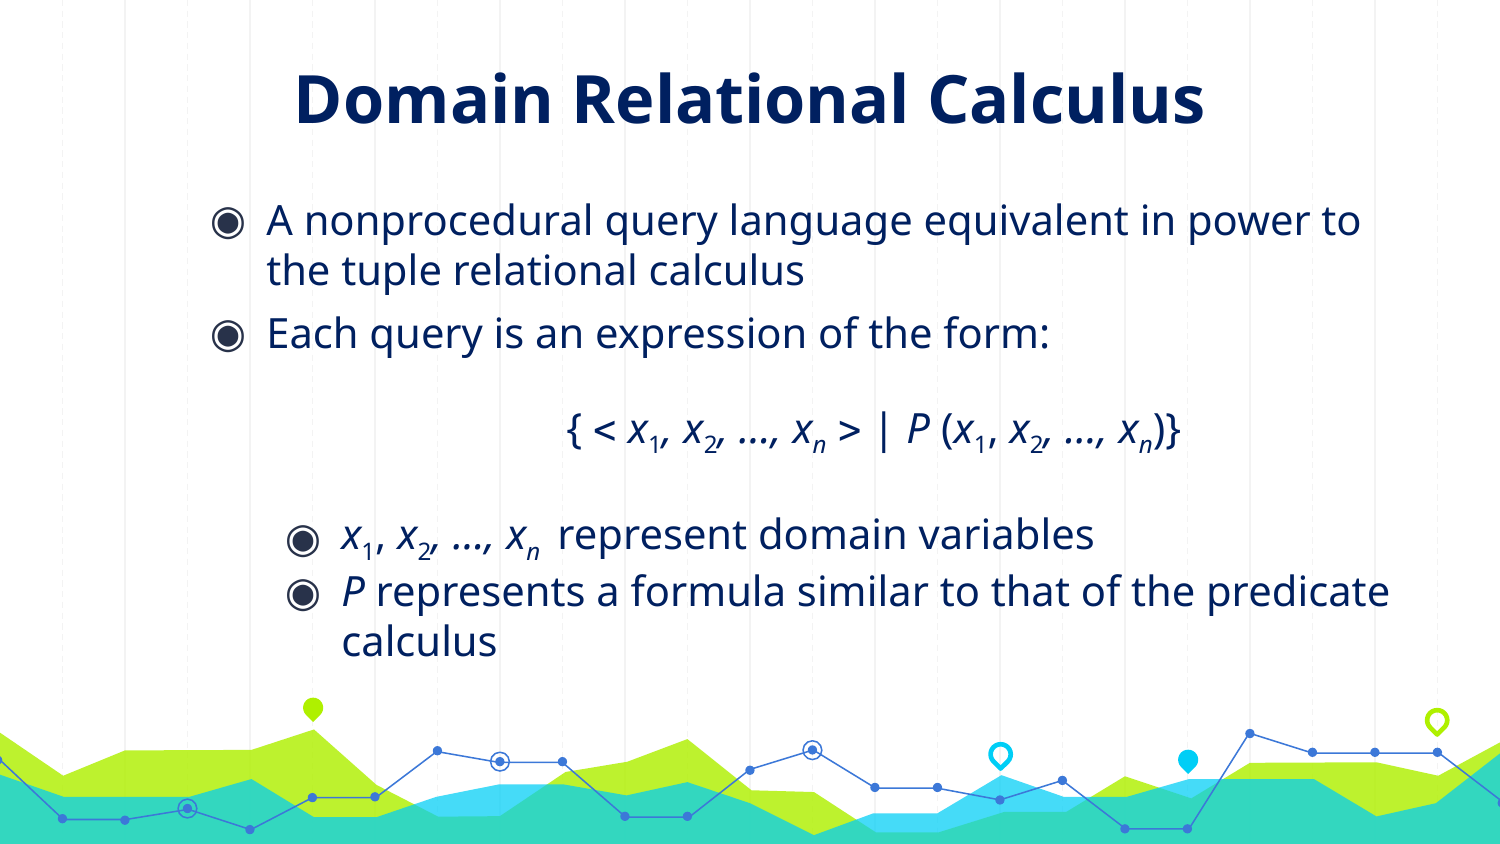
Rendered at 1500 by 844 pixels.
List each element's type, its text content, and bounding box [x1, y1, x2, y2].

title Domain Relational Calculus [176, 34, 1324, 152]
list A nonprocedural query language equivalent in power to the tuple relational calculus Each query is an expression of the form: {  x1, x2, …, xn  | P (x1, x2, …, xn)} x1, x2, …, xn represent domain variables P represents a formula similar to that of the predicate calculus [176, 178, 1417, 617]
